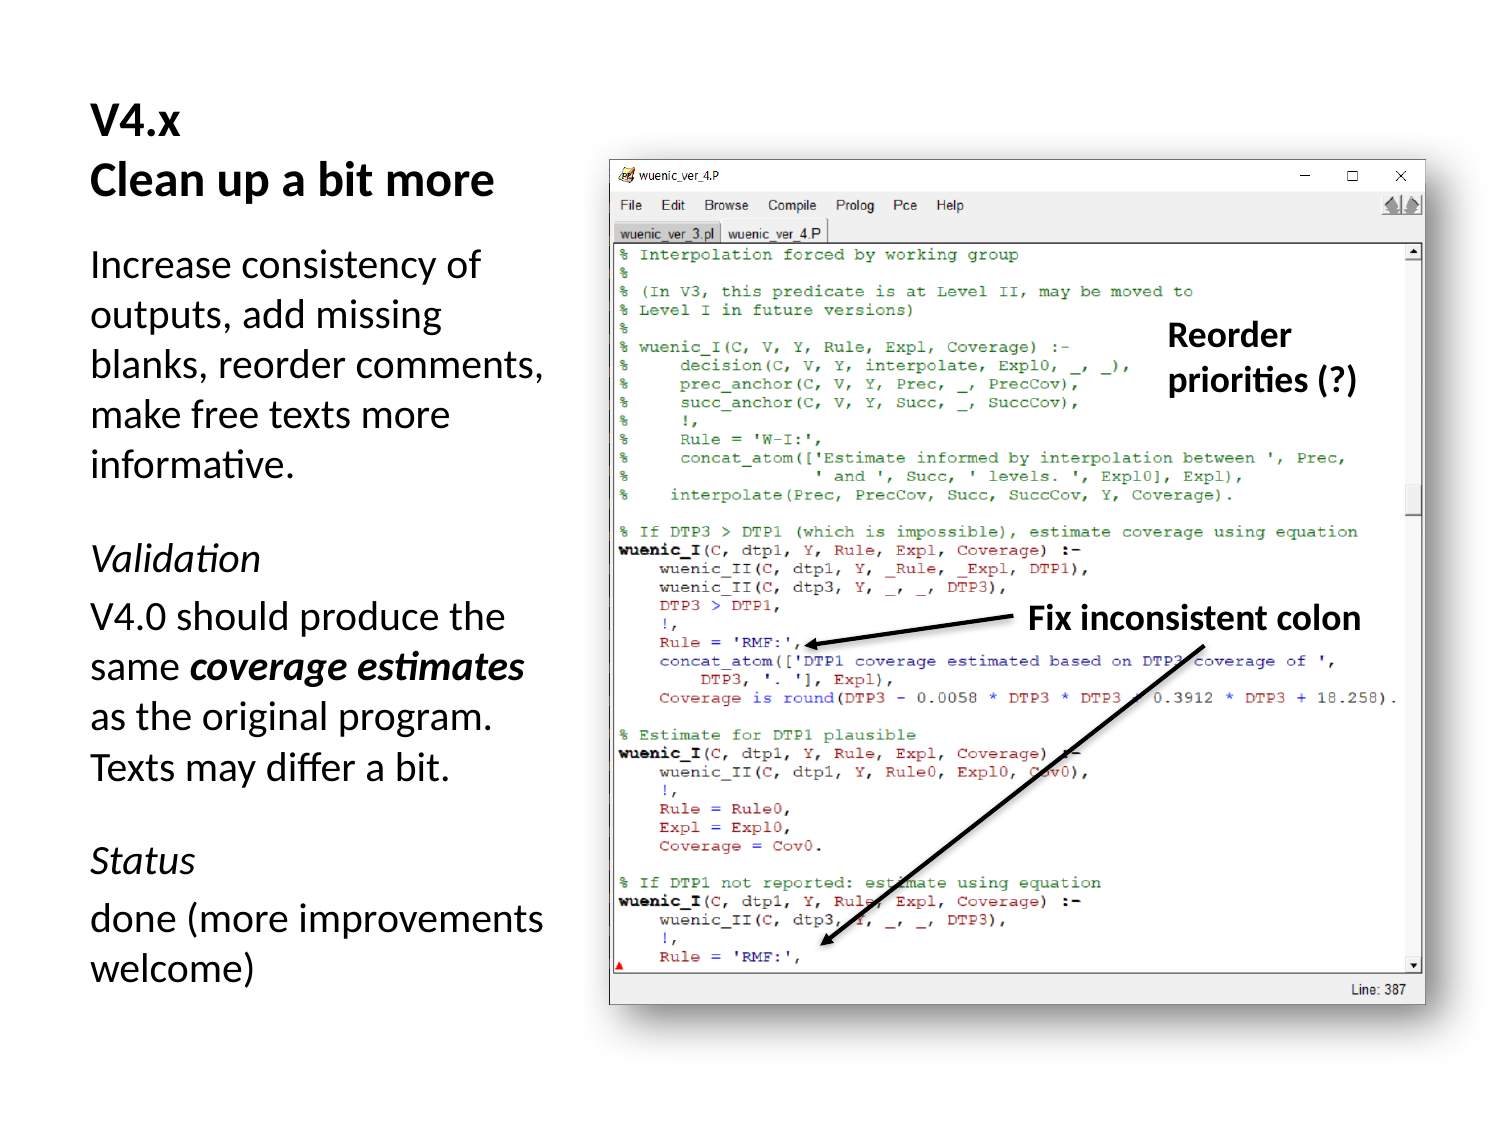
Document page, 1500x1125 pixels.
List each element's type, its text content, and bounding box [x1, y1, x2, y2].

title V4.x Clean up a bit more [75, 45, 785, 214]
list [608, 159, 1426, 1006]
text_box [803, 615, 1014, 646]
list Increase consistency of outputs, add missing blanks, reorder comments, make free texts more informative. Validation V4.0 should produce the same coverage estimates as the original program. Texts may differ a bit. Status done (more improvements welcome) [75, 229, 569, 1125]
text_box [819, 646, 1205, 946]
